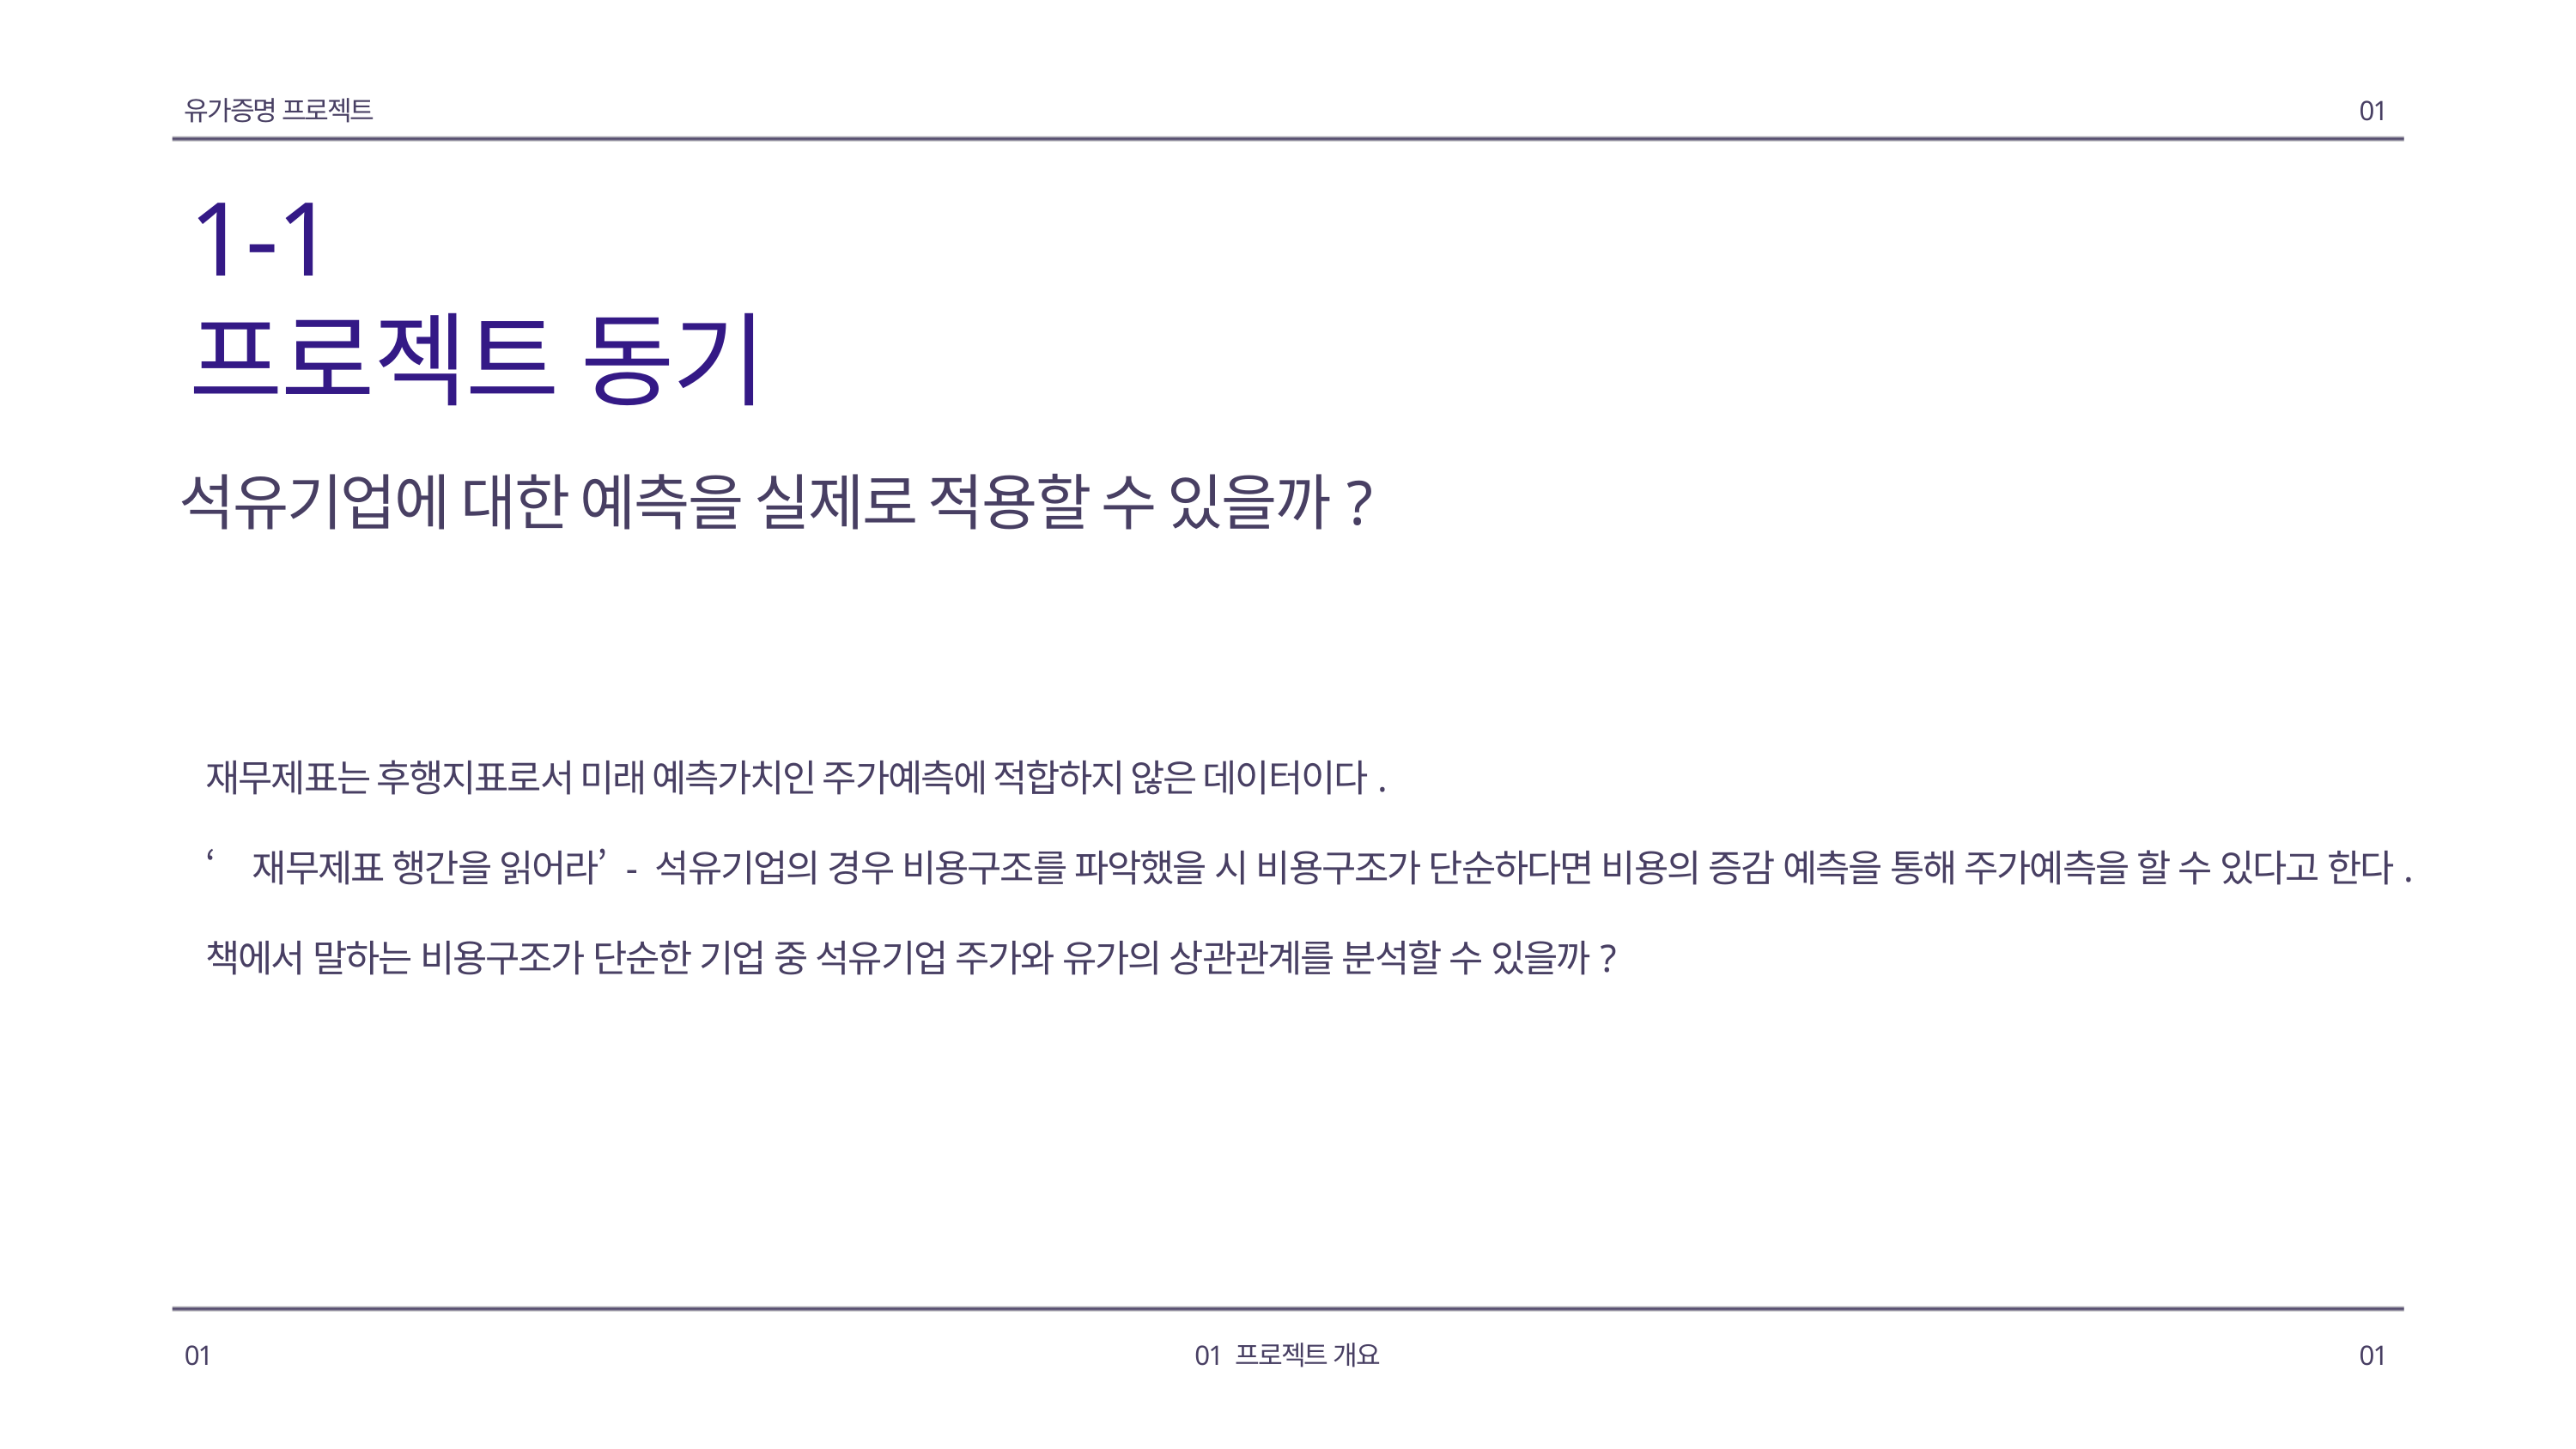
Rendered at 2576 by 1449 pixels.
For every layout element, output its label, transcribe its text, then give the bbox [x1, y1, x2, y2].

text_box 석유기업에 대한 예측을 실제로 적용할 수 있을까? [166, 457, 2132, 543]
text_box 유가증명 프로젝트 [172, 87, 913, 131]
text_box 01 [172, 1331, 534, 1377]
text_box 01 [2111, 87, 2402, 130]
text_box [171, 1302, 2404, 1315]
text_box 재무제표는 후행지표로서 미래 예측가치인 주가예측에 적합하지 않은 데이터이다. ‘재무제표 행간을 읽어라’ - 석유기업의 경우 비용구조를 파악했을 시 비용구조가 단순하다면 비용의 증감 예측을 통해 주가예측을 할 수 있다고 한다. 책에서 말하는 비용구조가 단순한 기업 중 석유기업 주가와 유가의 상관관계를 분석할 수 있을까? [192, 748, 2426, 986]
text_box 1-1 프로젝트 동기 [176, 167, 1063, 426]
text_box 01 [2236, 1331, 2402, 1377]
text_box 01 프로젝트 개요 [1038, 1331, 1537, 1377]
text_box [171, 132, 2404, 146]
